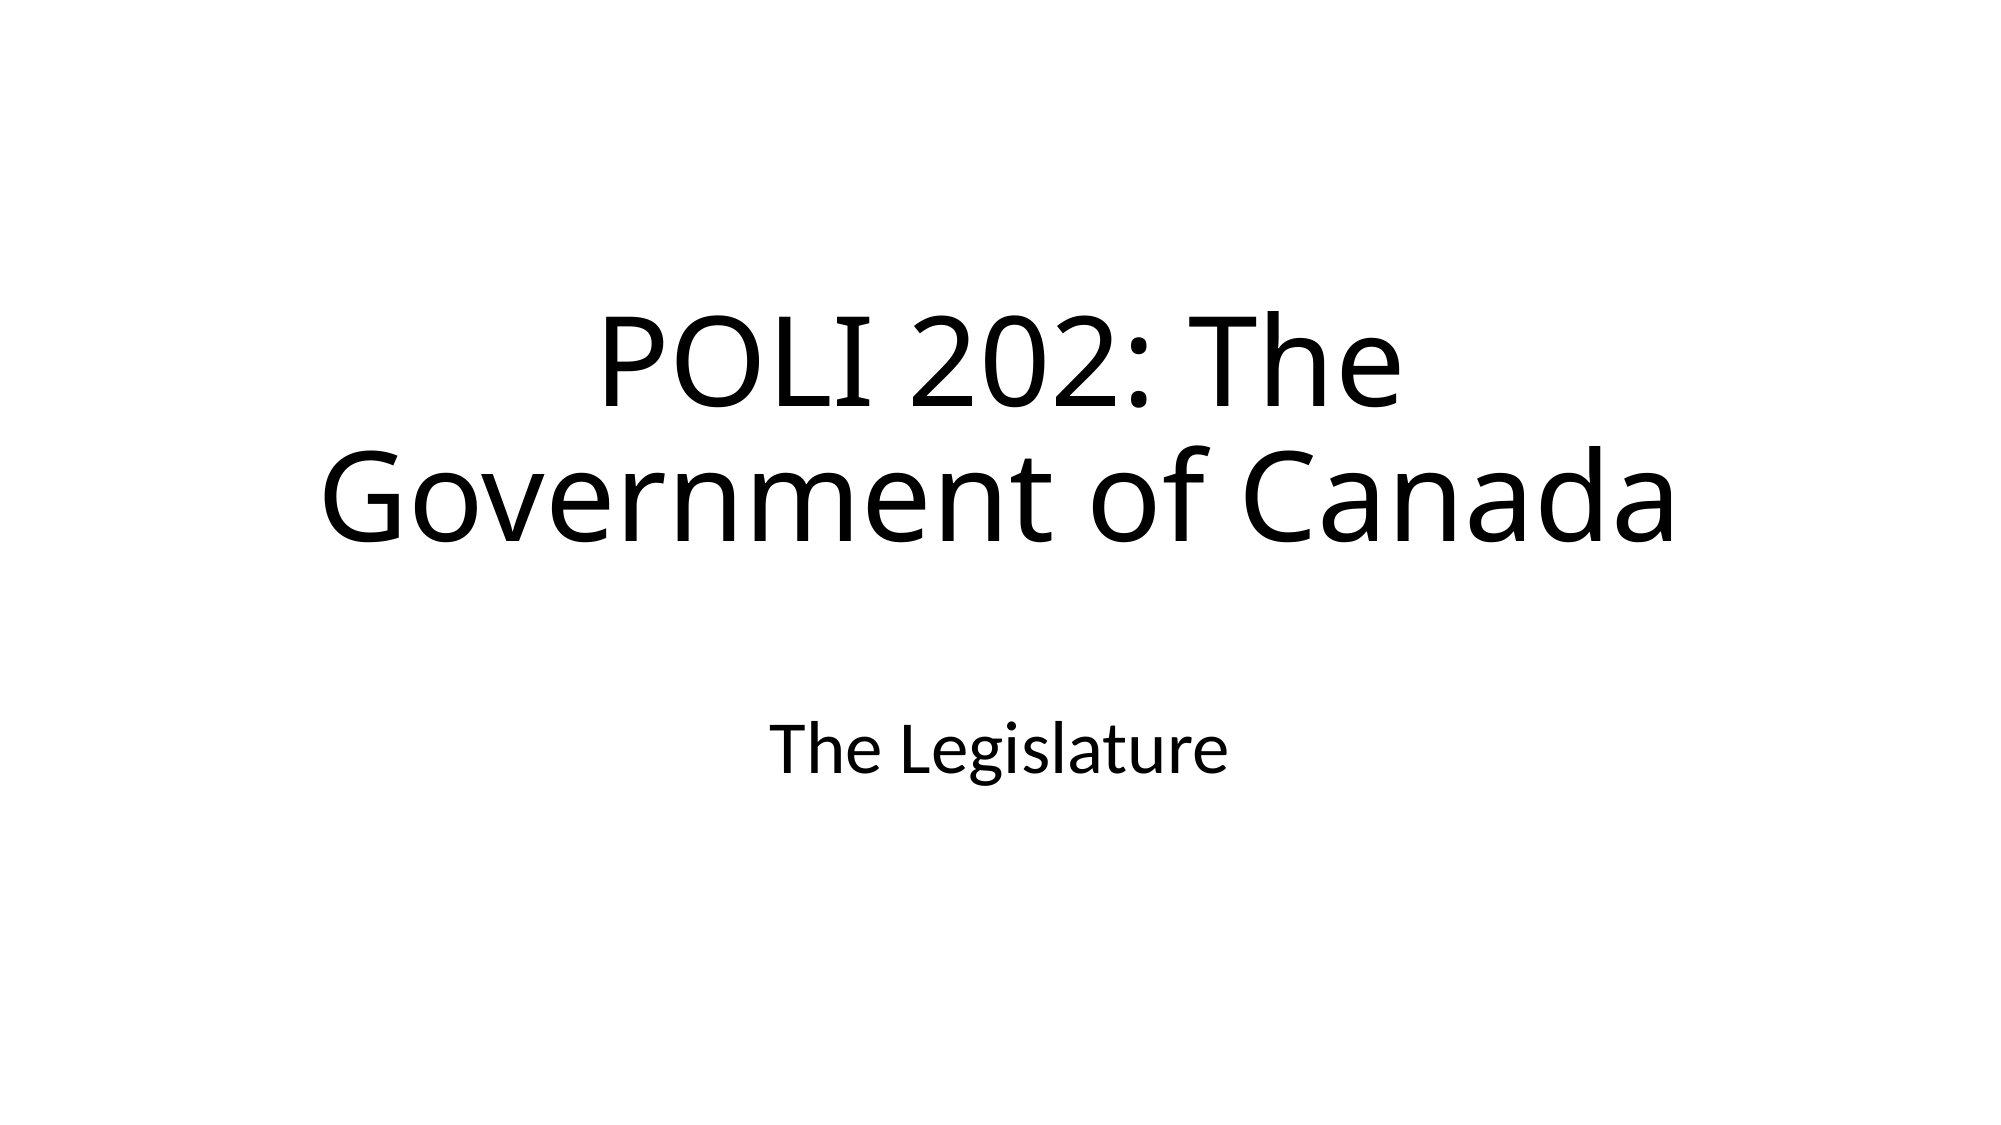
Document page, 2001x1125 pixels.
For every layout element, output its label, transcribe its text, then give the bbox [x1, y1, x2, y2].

subtitle The Legislature [249, 590, 1750, 863]
title POLI 202: The Government of Canada [249, 184, 1750, 576]
